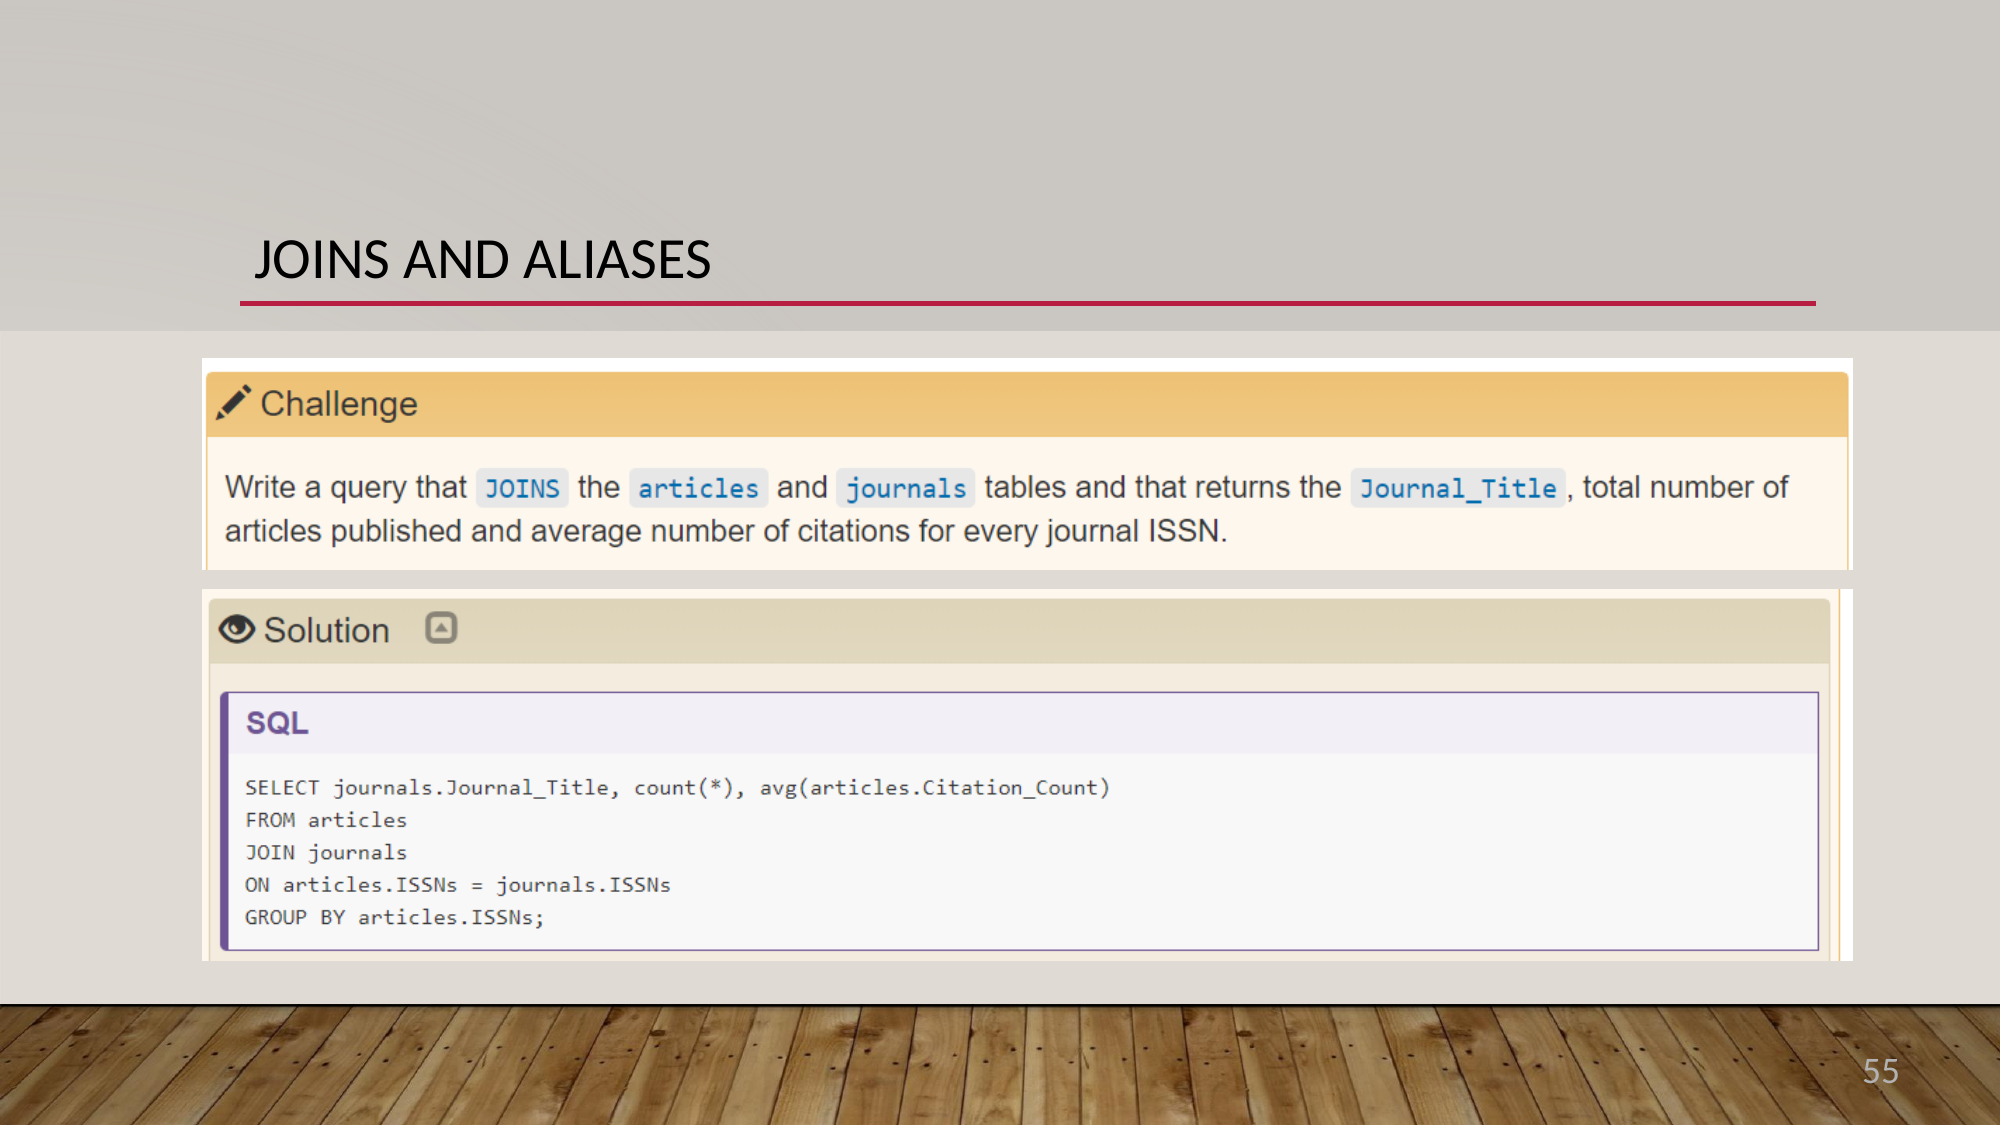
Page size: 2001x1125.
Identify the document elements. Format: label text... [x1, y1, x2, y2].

text_box JOINS AND ALIASES [239, 212, 778, 298]
picture [0, 1007, 2000, 1125]
picture [0, 0, 2000, 1004]
slide_number 55 [1440, 1046, 1900, 1103]
